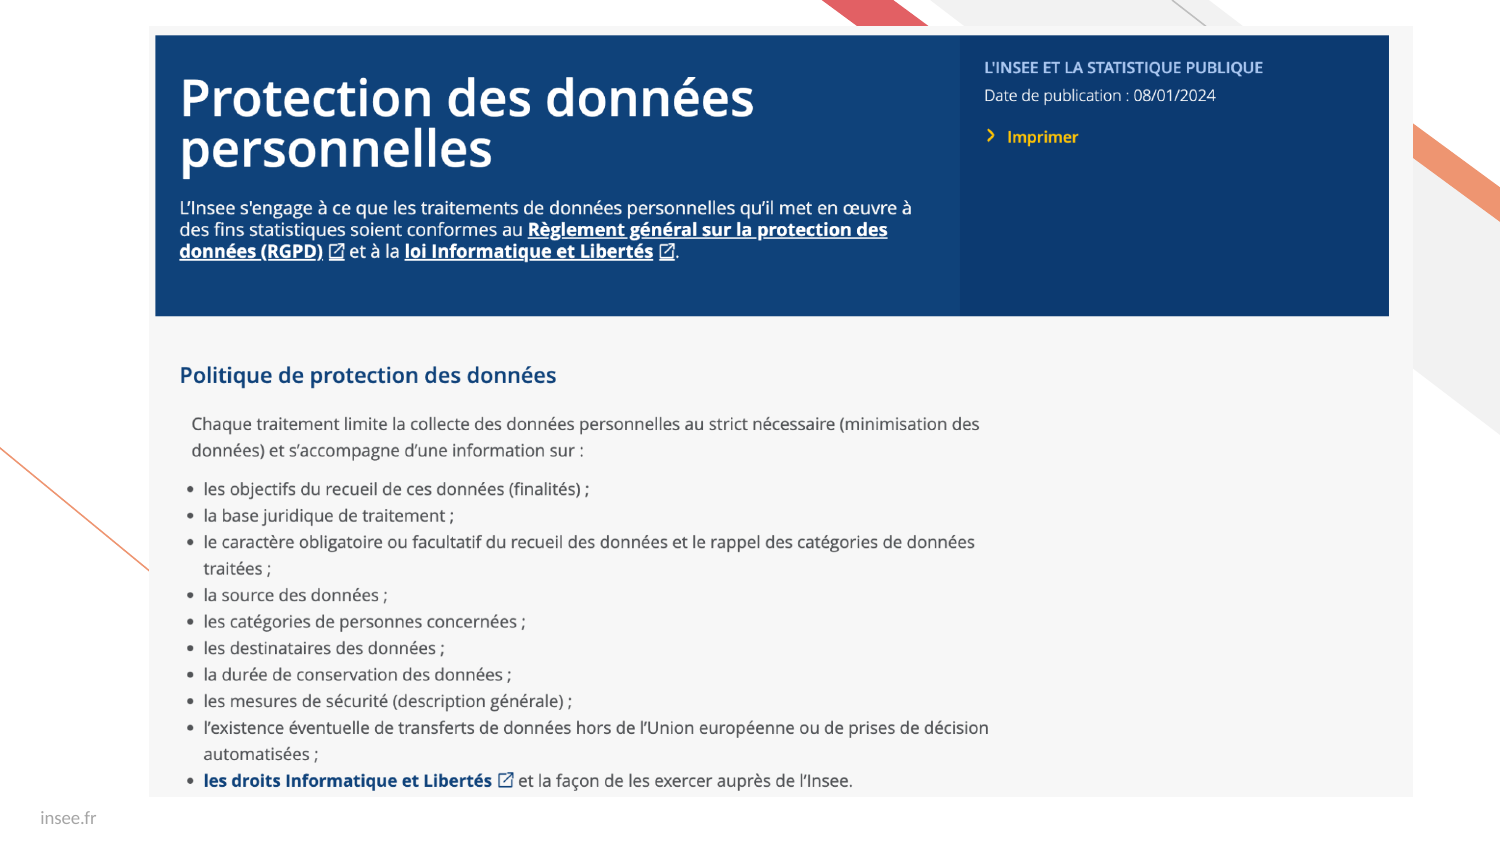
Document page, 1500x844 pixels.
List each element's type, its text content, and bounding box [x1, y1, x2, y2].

footer insee.fr [29, 794, 536, 840]
picture [148, 26, 1413, 798]
